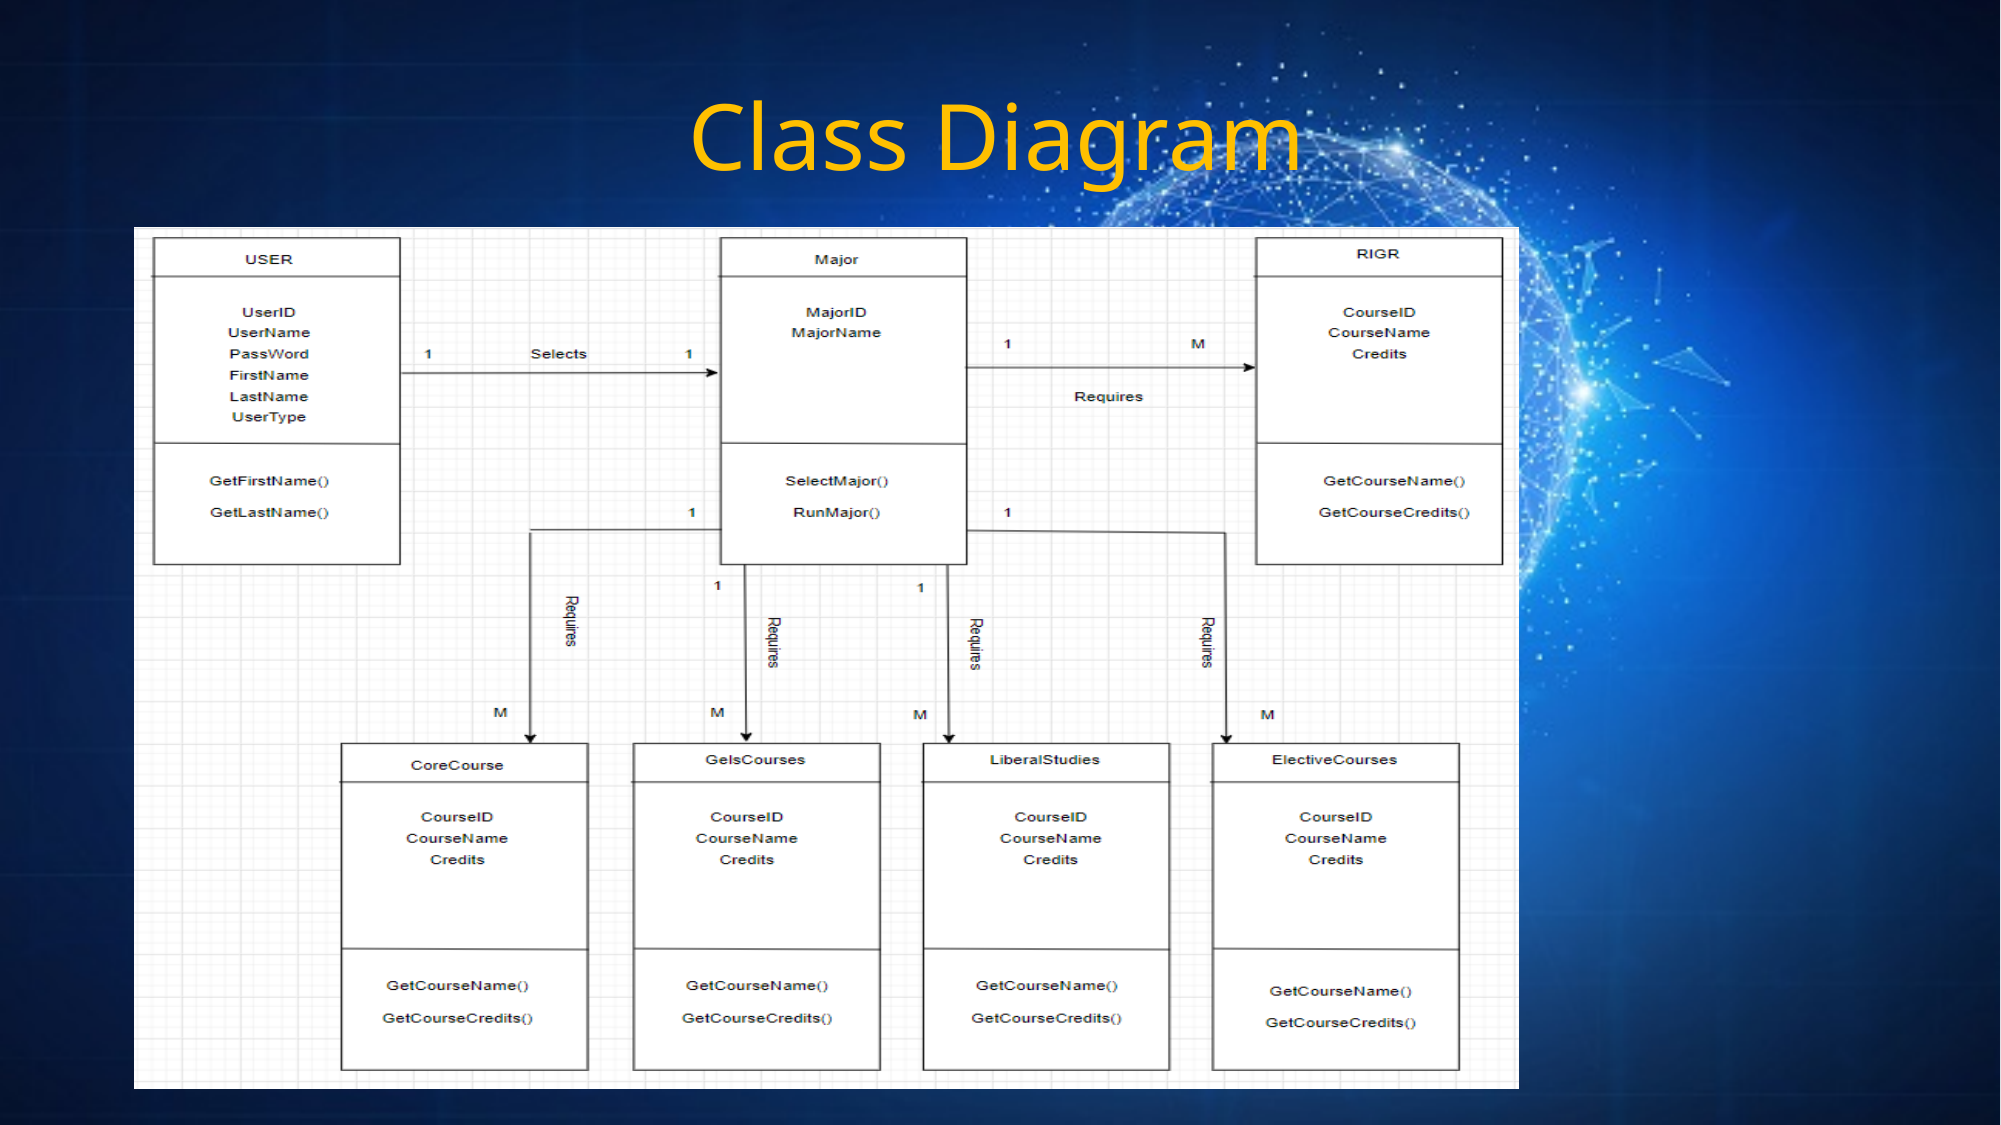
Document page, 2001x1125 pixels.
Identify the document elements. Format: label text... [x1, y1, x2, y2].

title Class Diagram [134, 35, 1860, 246]
picture [0, 0, 2001, 1125]
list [134, 227, 1519, 1089]
